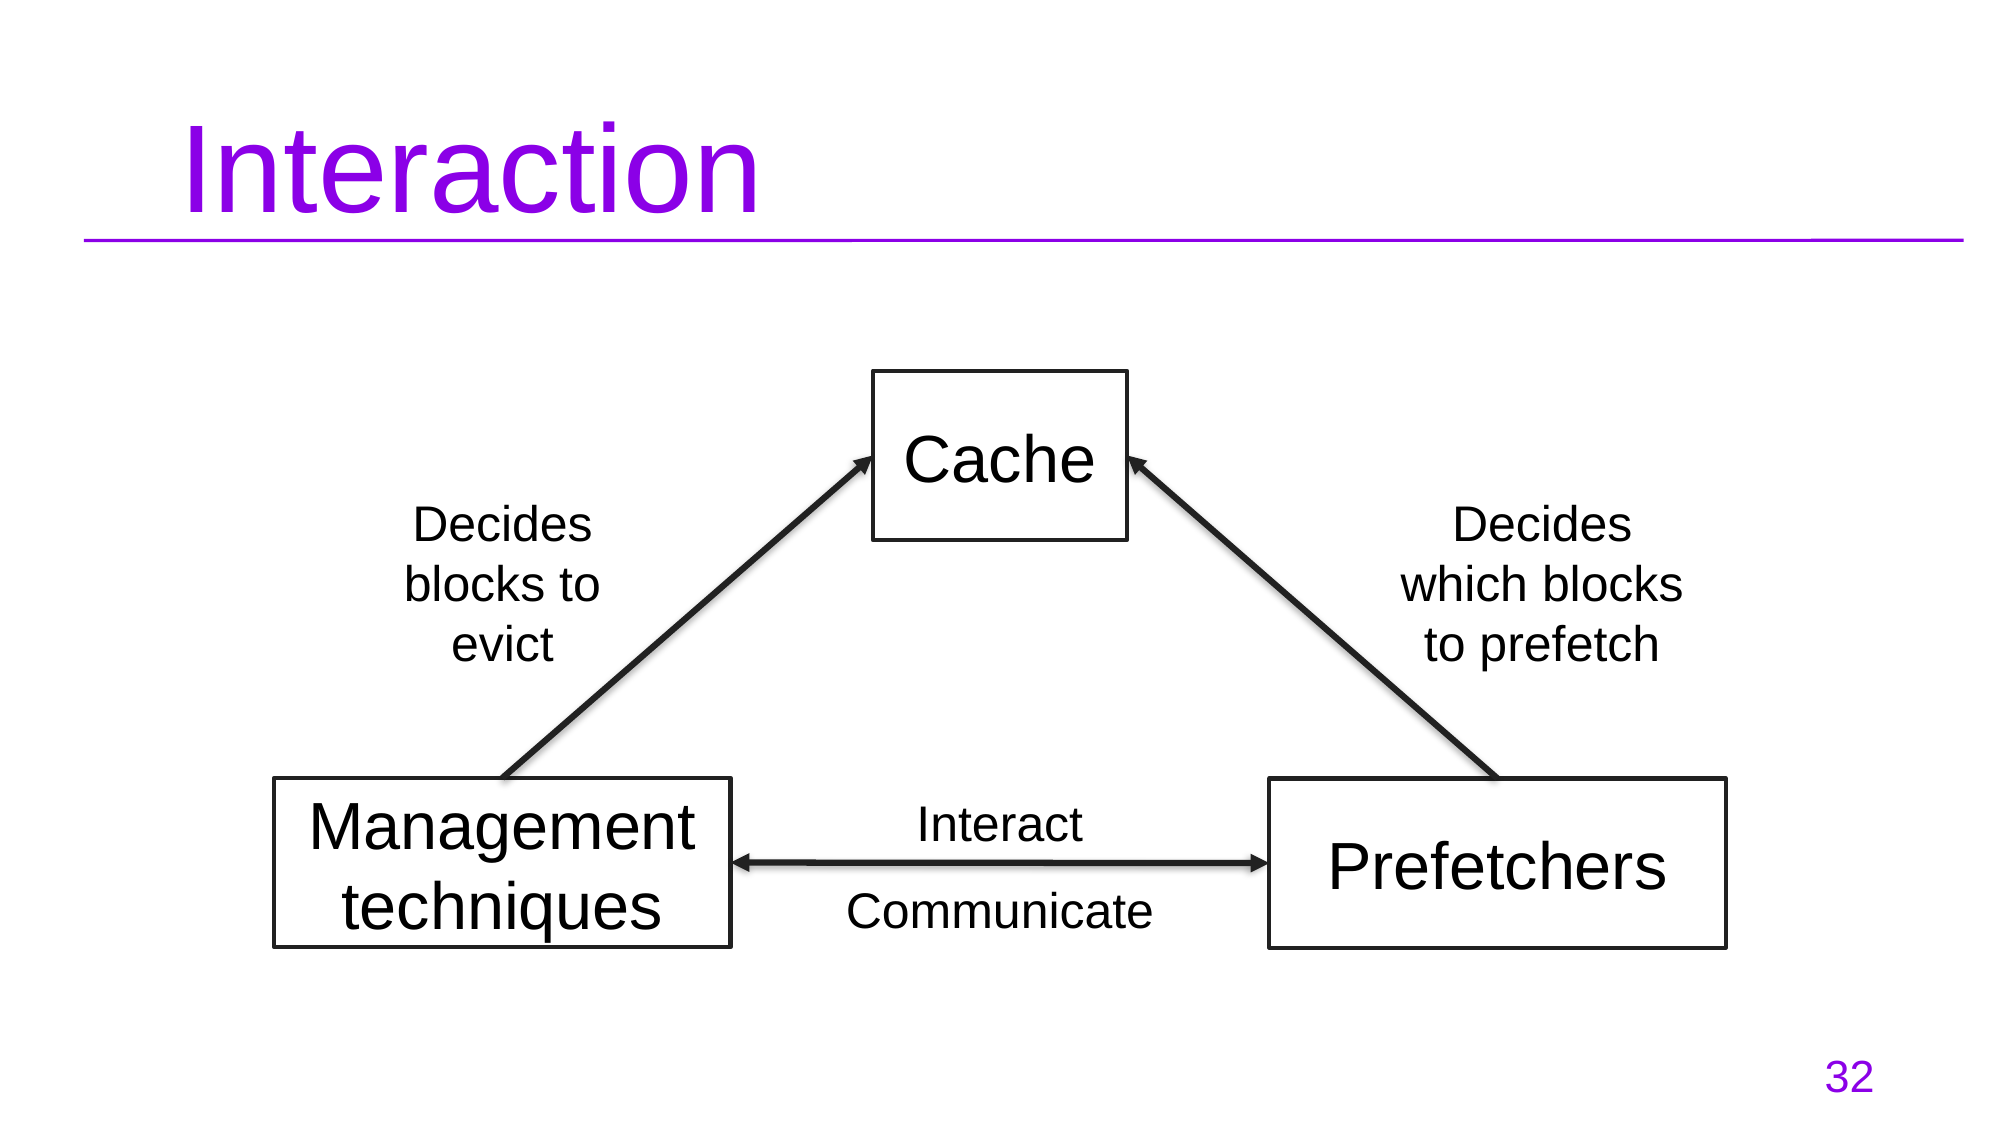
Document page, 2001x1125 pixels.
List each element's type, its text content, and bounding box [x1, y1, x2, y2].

text_box Interact [769, 783, 1231, 859]
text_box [502, 455, 874, 779]
text_box Management techniques [272, 776, 733, 949]
text_box Prefetchers [1267, 776, 1728, 950]
text_box Communicate [769, 873, 1231, 947]
slide_number 32 [1765, 1031, 1893, 1118]
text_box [1126, 455, 1498, 779]
text_box Cache [871, 369, 1129, 542]
text_box Decides blocks to evict [386, 483, 497, 679]
text_box Decides which blocks to prefetch [1503, 483, 1704, 679]
title Interaction [161, 69, 1893, 196]
